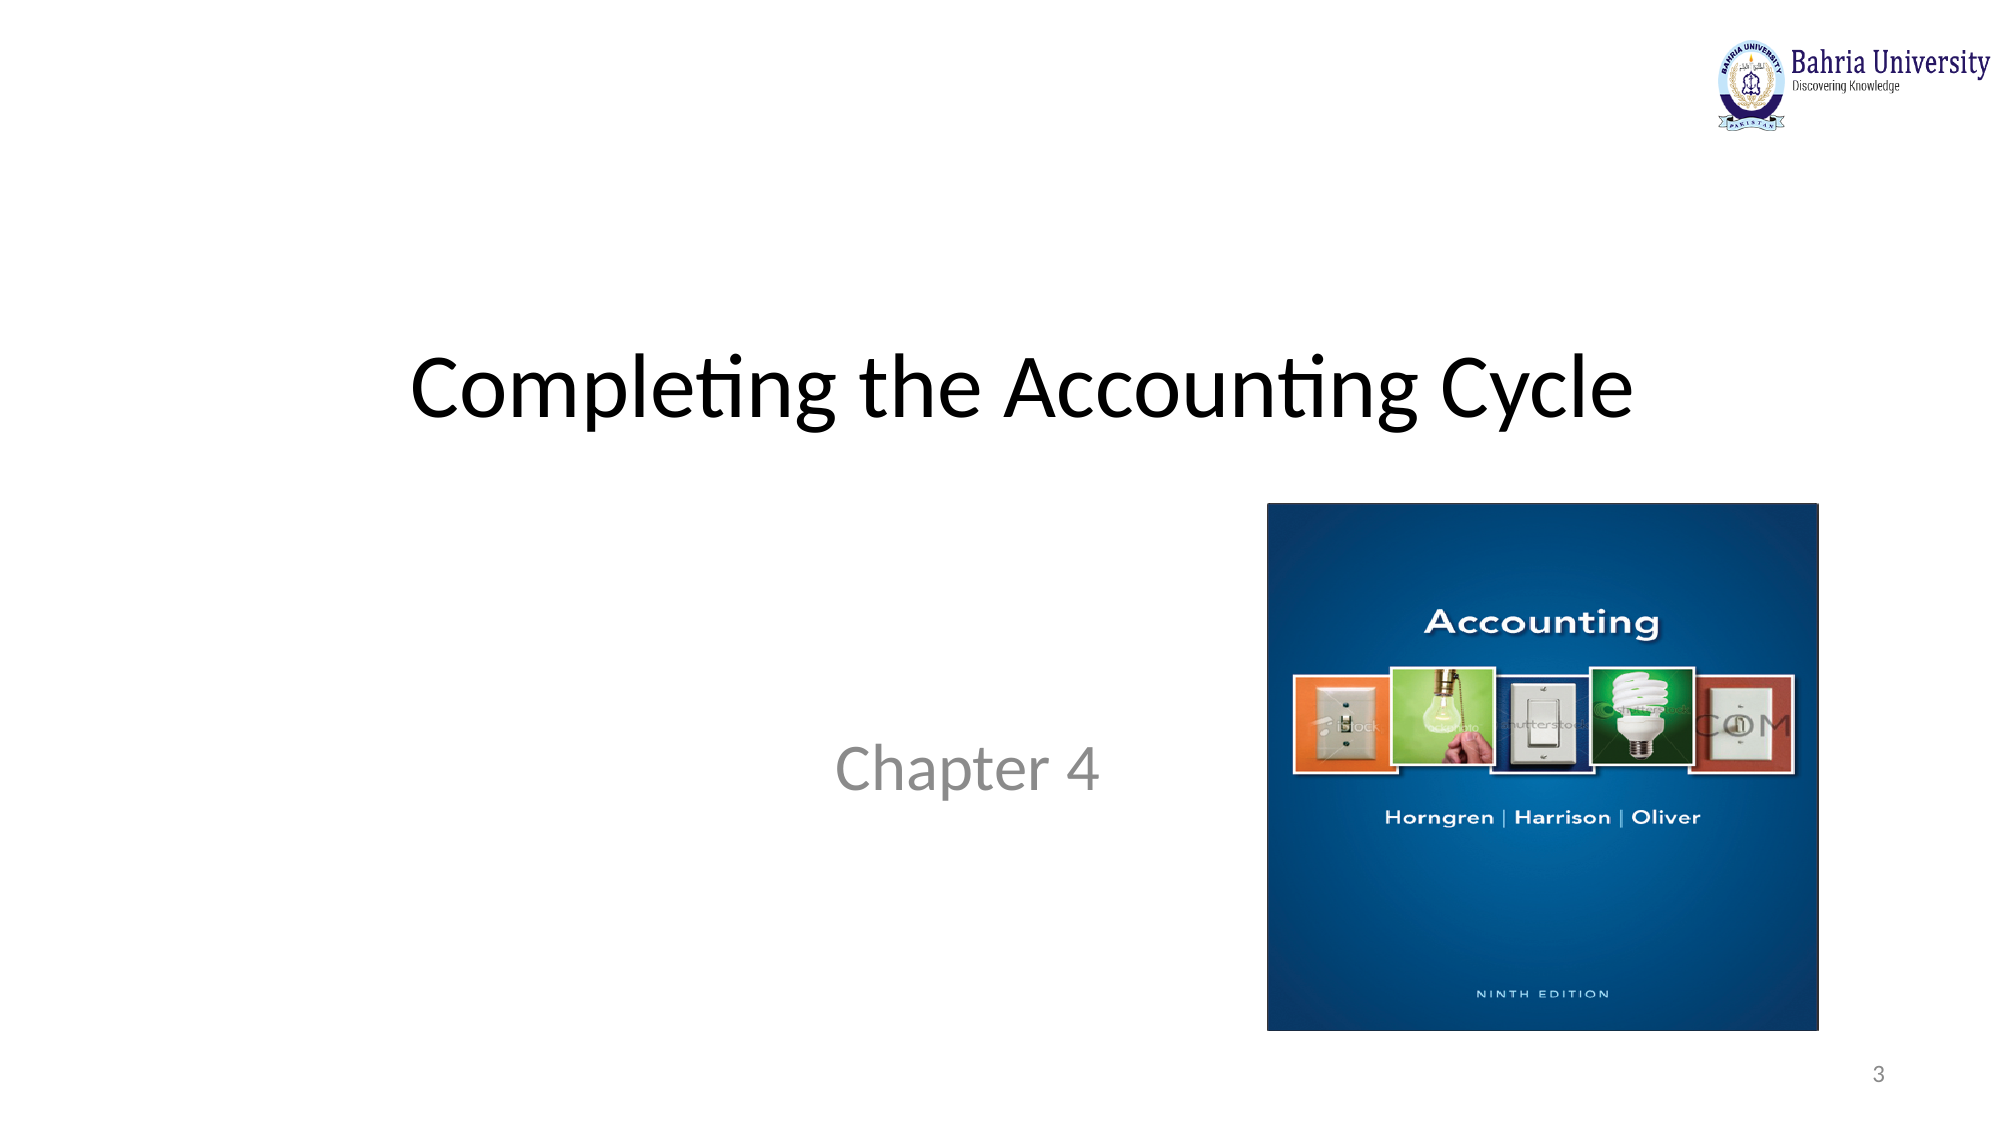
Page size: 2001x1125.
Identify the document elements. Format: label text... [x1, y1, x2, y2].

slide_number 3 [1433, 1042, 1900, 1103]
title Completing the Accounting Cycle [102, 255, 1945, 506]
picture [1267, 503, 1819, 1031]
subtitle Chapter 4 [118, 716, 1819, 1125]
picture [1718, 39, 2000, 131]
